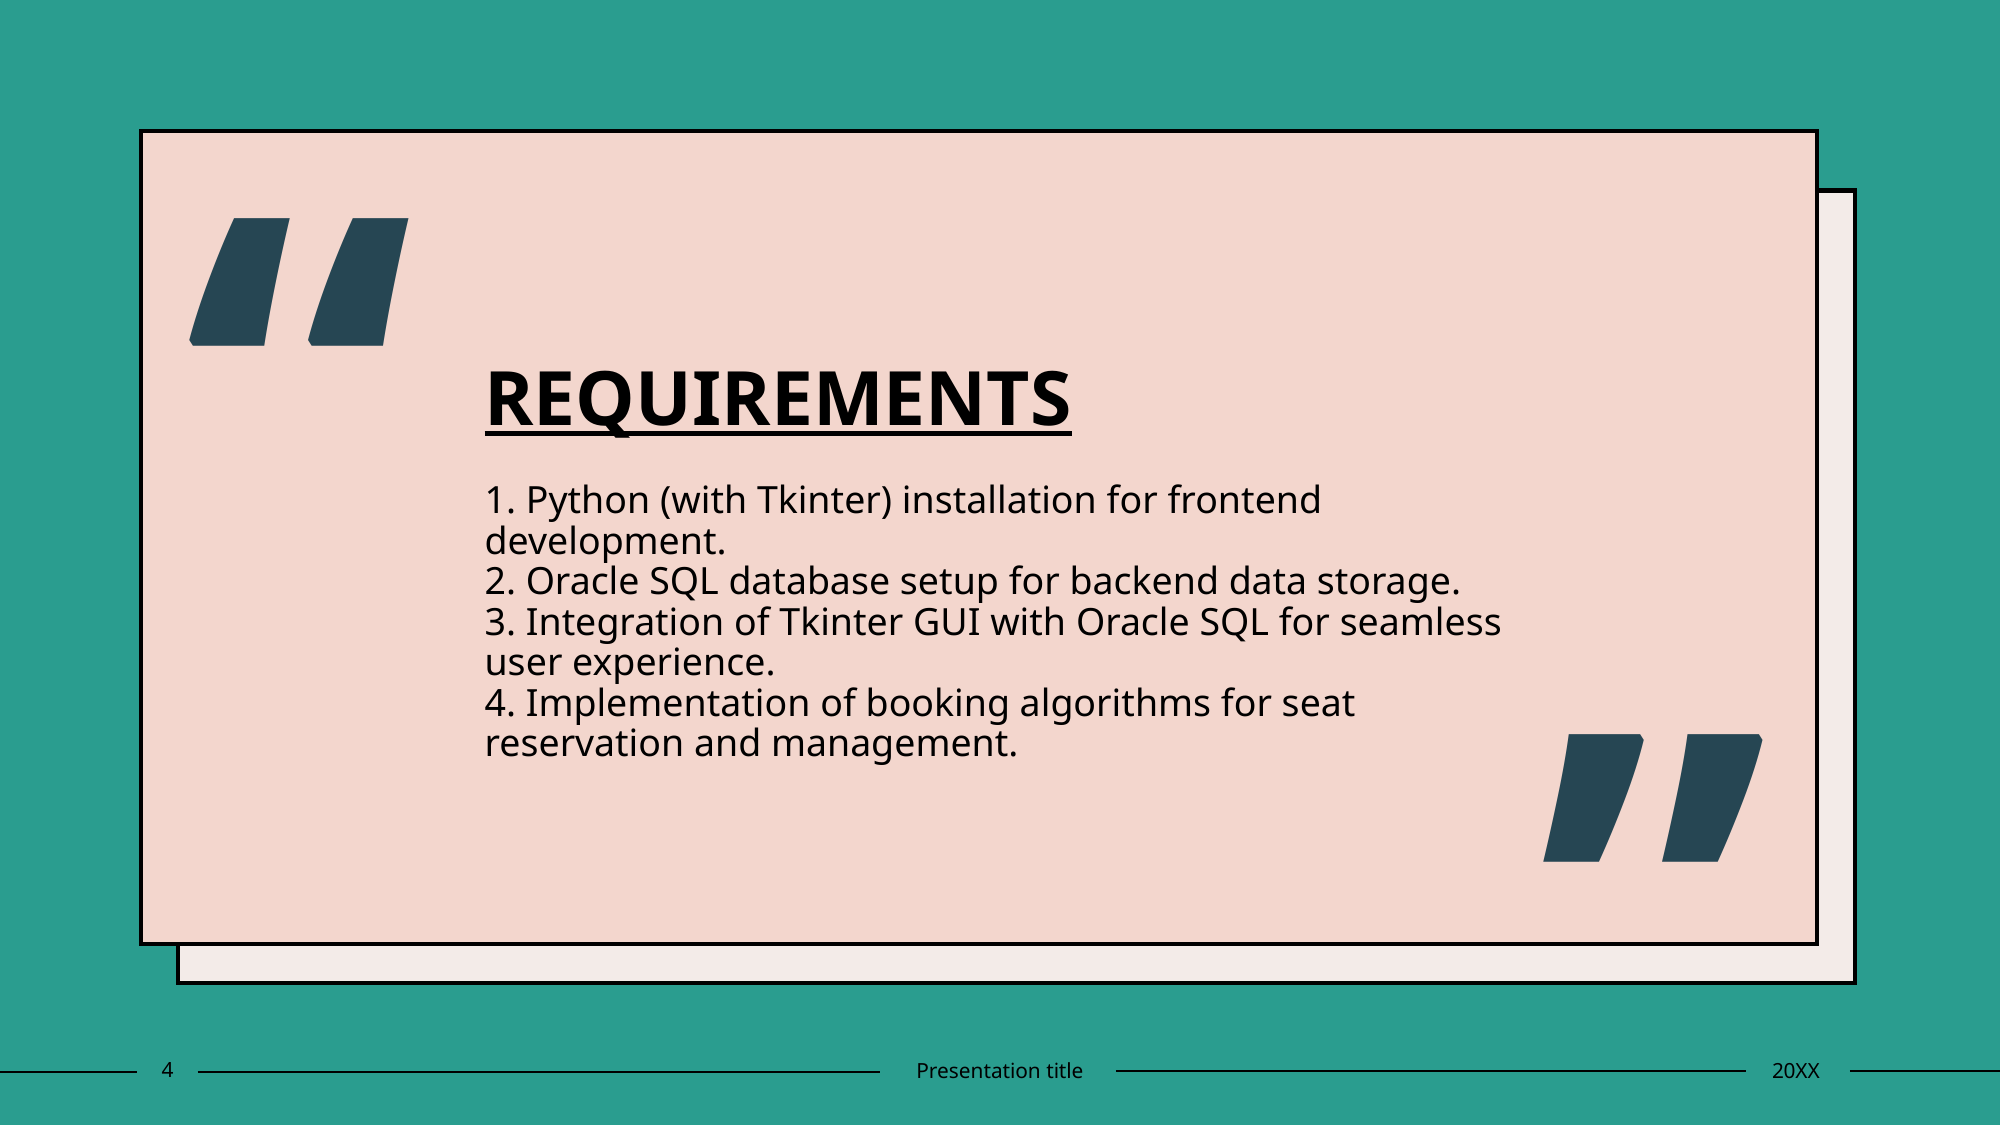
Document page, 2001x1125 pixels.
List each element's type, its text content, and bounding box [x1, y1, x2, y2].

list [469, 711, 854, 807]
slide_number 20XX [1743, 1050, 1849, 1091]
list ” [1522, 649, 1818, 988]
list “ [168, 132, 464, 471]
slide_number 4 [137, 1050, 198, 1091]
footer Presentation title [879, 1050, 1120, 1091]
title REQUIREMENTS 1. Python (with Tkinter) installation for frontend development. 2. Oracle SQL database setup for backend data storage. 3. Integration of Tkinter GUI with Oracle SQL for seamless user experience. 4. Implementation of booking algorithms for seat reservation and management. [469, 224, 1532, 900]
